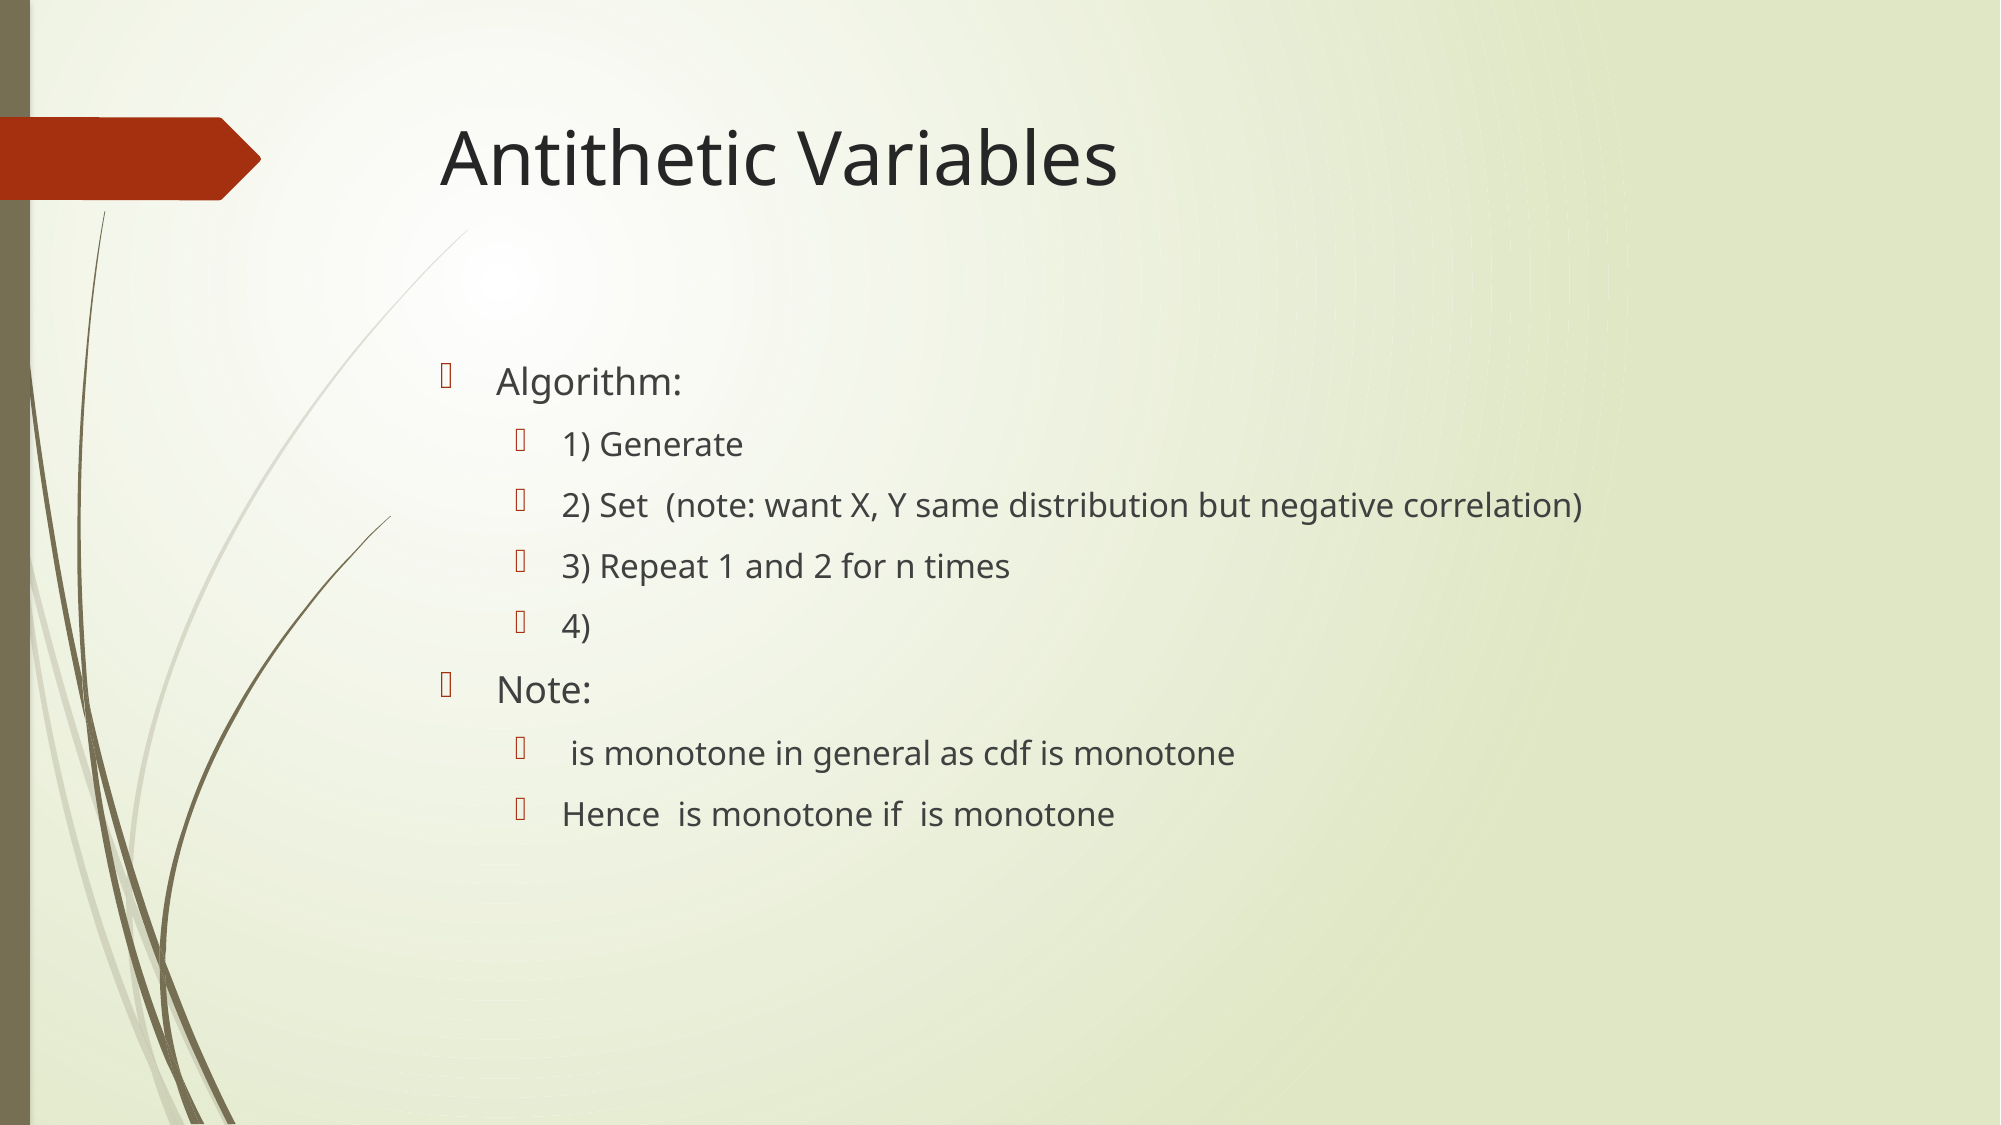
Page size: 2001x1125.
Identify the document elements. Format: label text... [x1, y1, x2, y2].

title Antithetic Variables [425, 102, 1888, 313]
